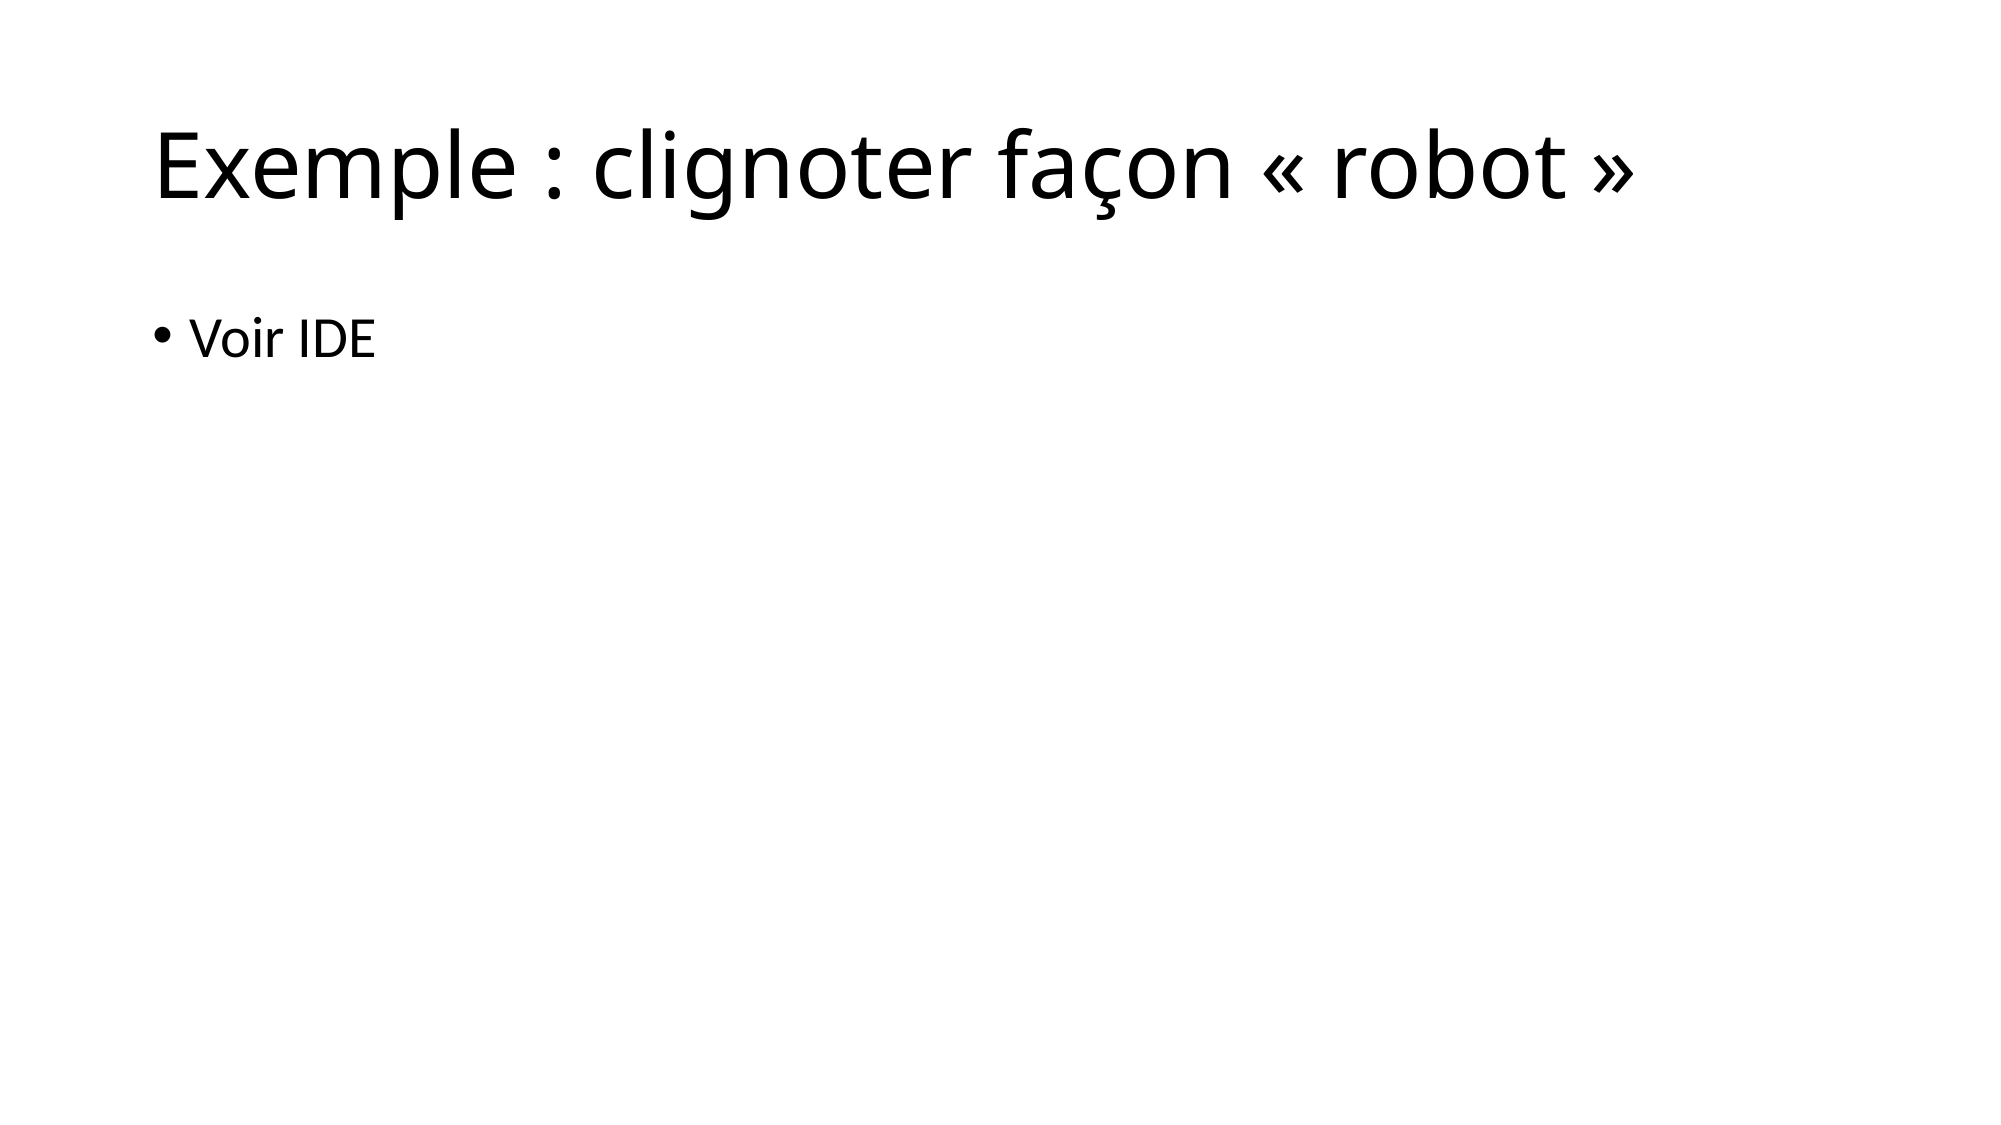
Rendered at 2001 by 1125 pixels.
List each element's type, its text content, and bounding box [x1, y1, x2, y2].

list Voir IDE [137, 299, 1863, 1014]
title Exemple : clignoter façon « robot » [137, 59, 1863, 278]
